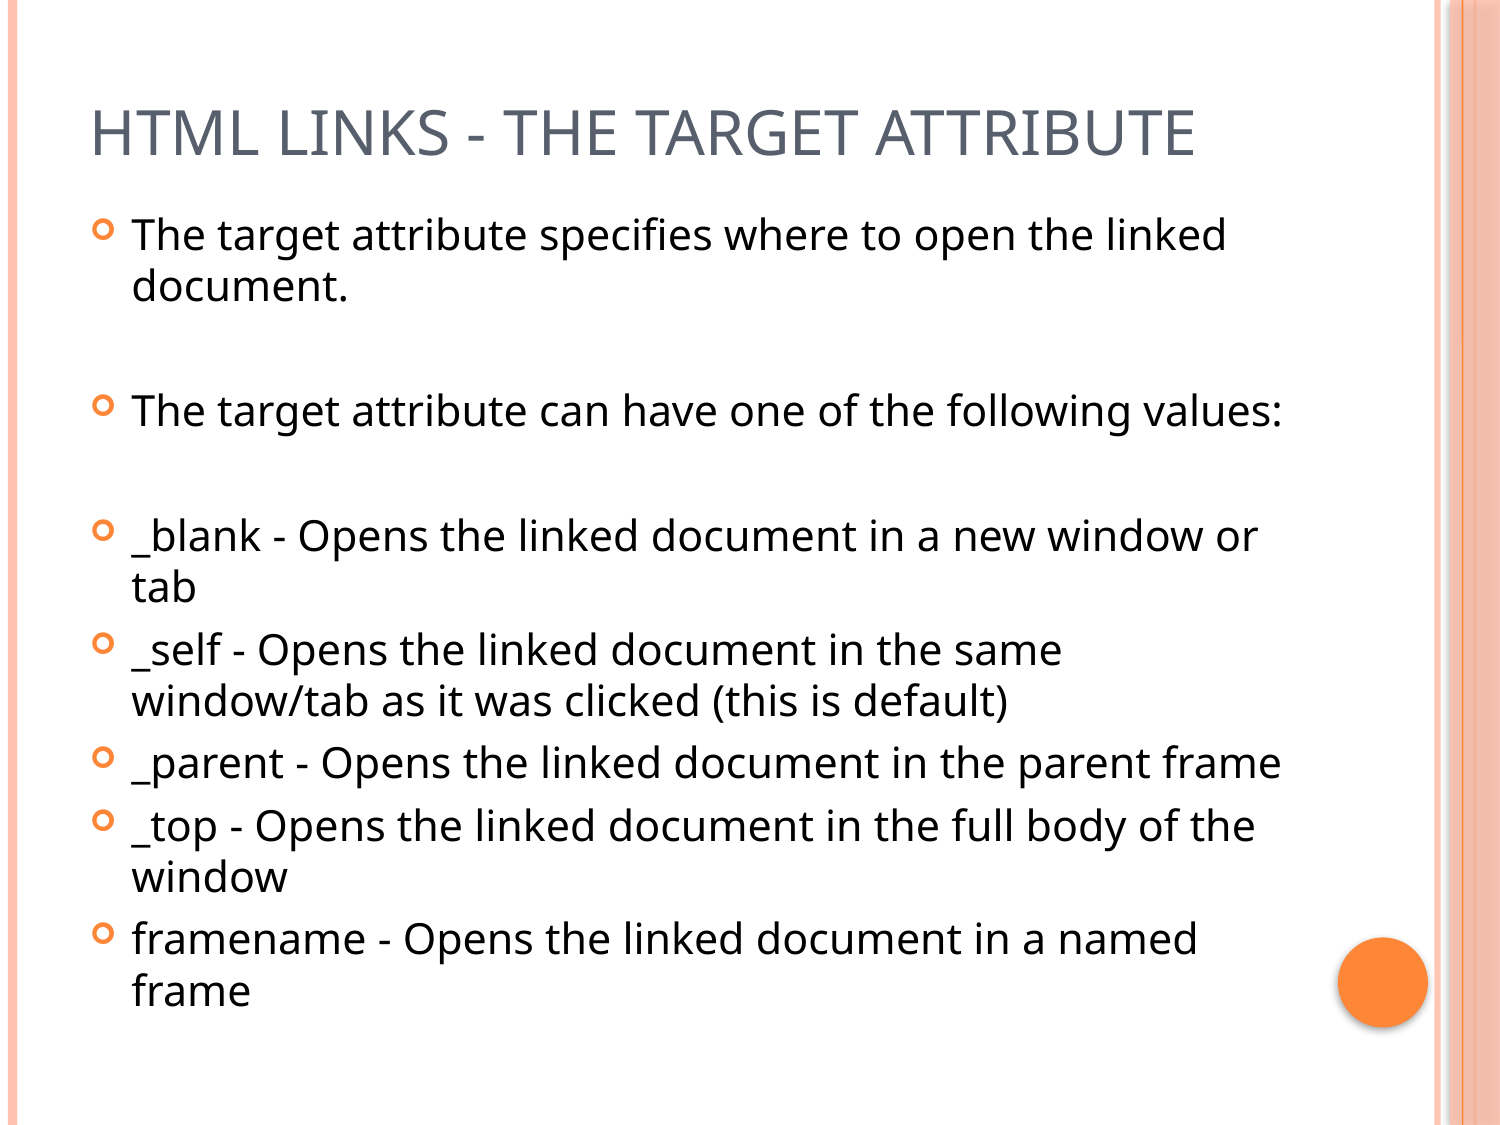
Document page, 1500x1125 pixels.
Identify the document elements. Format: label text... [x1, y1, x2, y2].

list The target attribute specifies where to open the linked document. The target attribute can have one of the following values: _blank - Opens the linked document in a new window or tab _self - Opens the linked document in the same window/tab as it was clicked (this is default) _parent - Opens the linked document in the parent frame _top - Opens the linked document in the full body of the window framename - Opens the linked document in a named frame [75, 200, 1300, 1062]
title HTML Links - The target Attribute [75, 45, 1300, 175]
